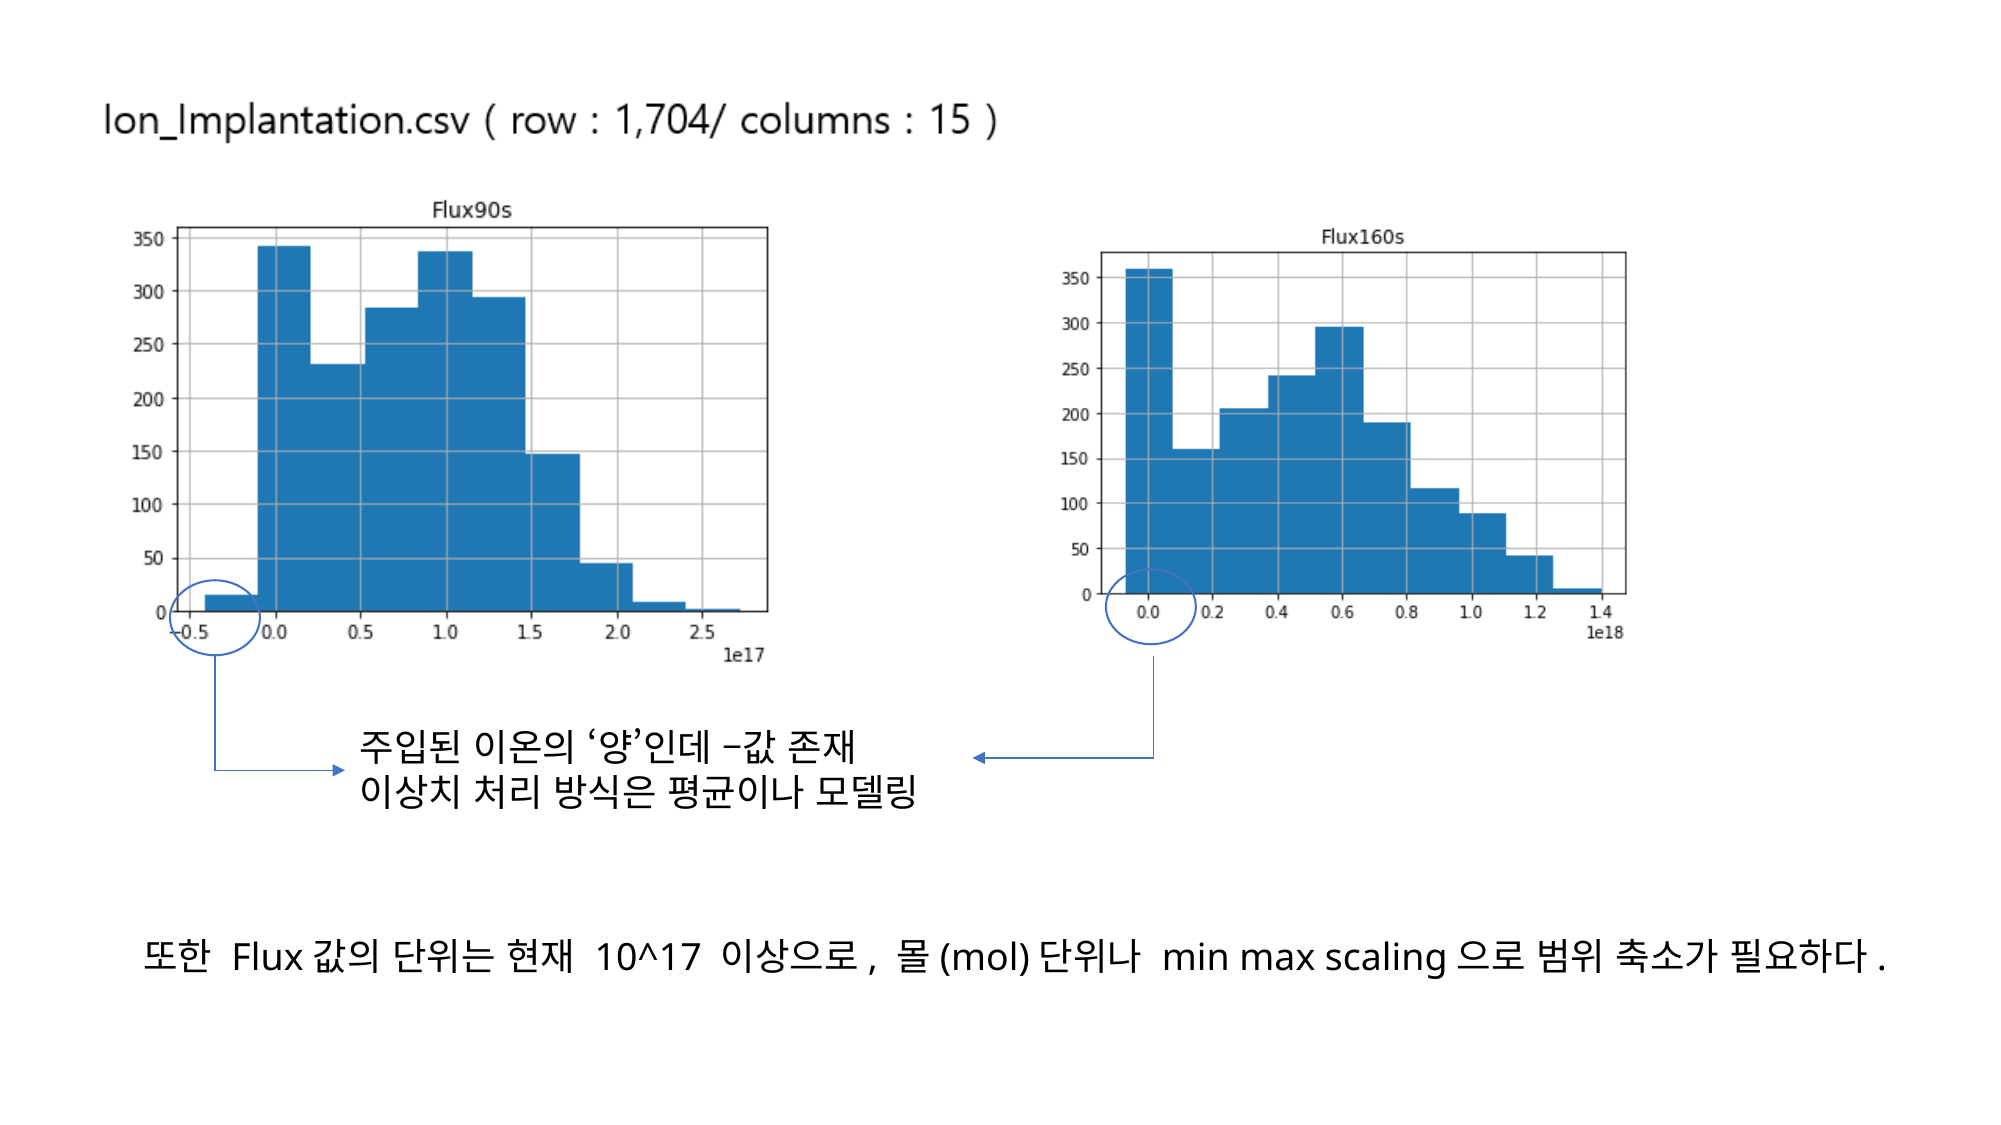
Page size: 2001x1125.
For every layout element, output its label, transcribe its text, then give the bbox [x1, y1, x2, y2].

text_box 주입된 이온의 ‘양’인데 –값 존재 이상치 처리 방식은 평균이나 모델링 [345, 716, 1012, 822]
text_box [222, 647, 338, 778]
text_box 또한 Flux값의 단위는 현재 10^17 이상으로, 몰(mol)단위나 min max scaling으로 범위 축소가 필요하다. [128, 925, 1895, 986]
picture [1054, 219, 1652, 656]
picture [96, 96, 1000, 145]
picture [119, 197, 805, 678]
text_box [1005, 610, 1121, 791]
